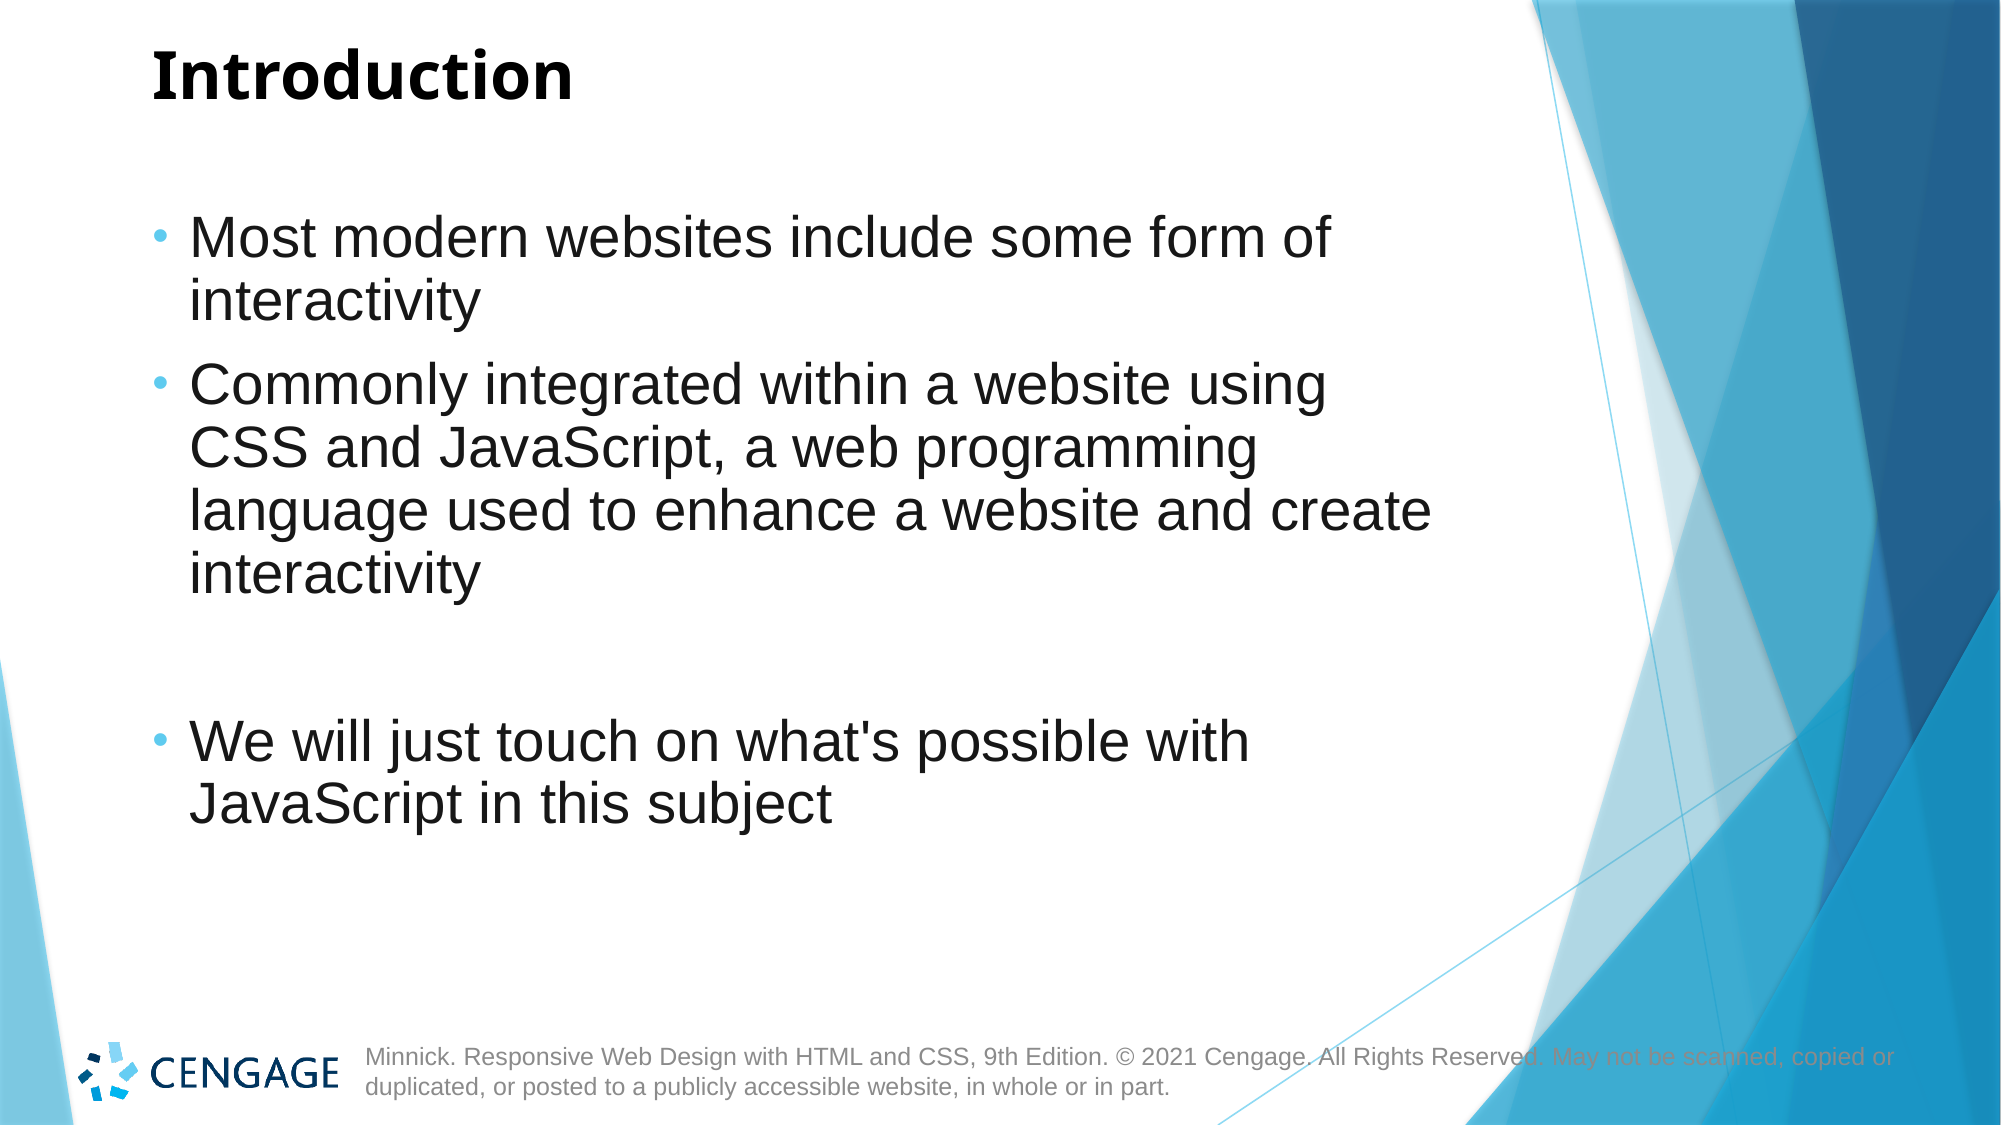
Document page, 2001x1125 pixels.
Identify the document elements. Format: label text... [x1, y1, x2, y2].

picture [78, 1042, 338, 1101]
title Introduction [137, 24, 1863, 125]
footer Minnick. Responsive Web Design with HTML and CSS, 9th Edition. © 2021 Cengage. All Rights Reserved. May not be scanned, copied or duplicated, or posted to a publicly accessible website, in whole or in part. [350, 1040, 1967, 1100]
list Most modern websites include some form of interactivity Commonly integrated within a website using CSS and JavaScript, a web programming language used to enhance a website and create interactivity We will just touch on what's possible with JavaScript in this subject [137, 200, 1475, 1024]
